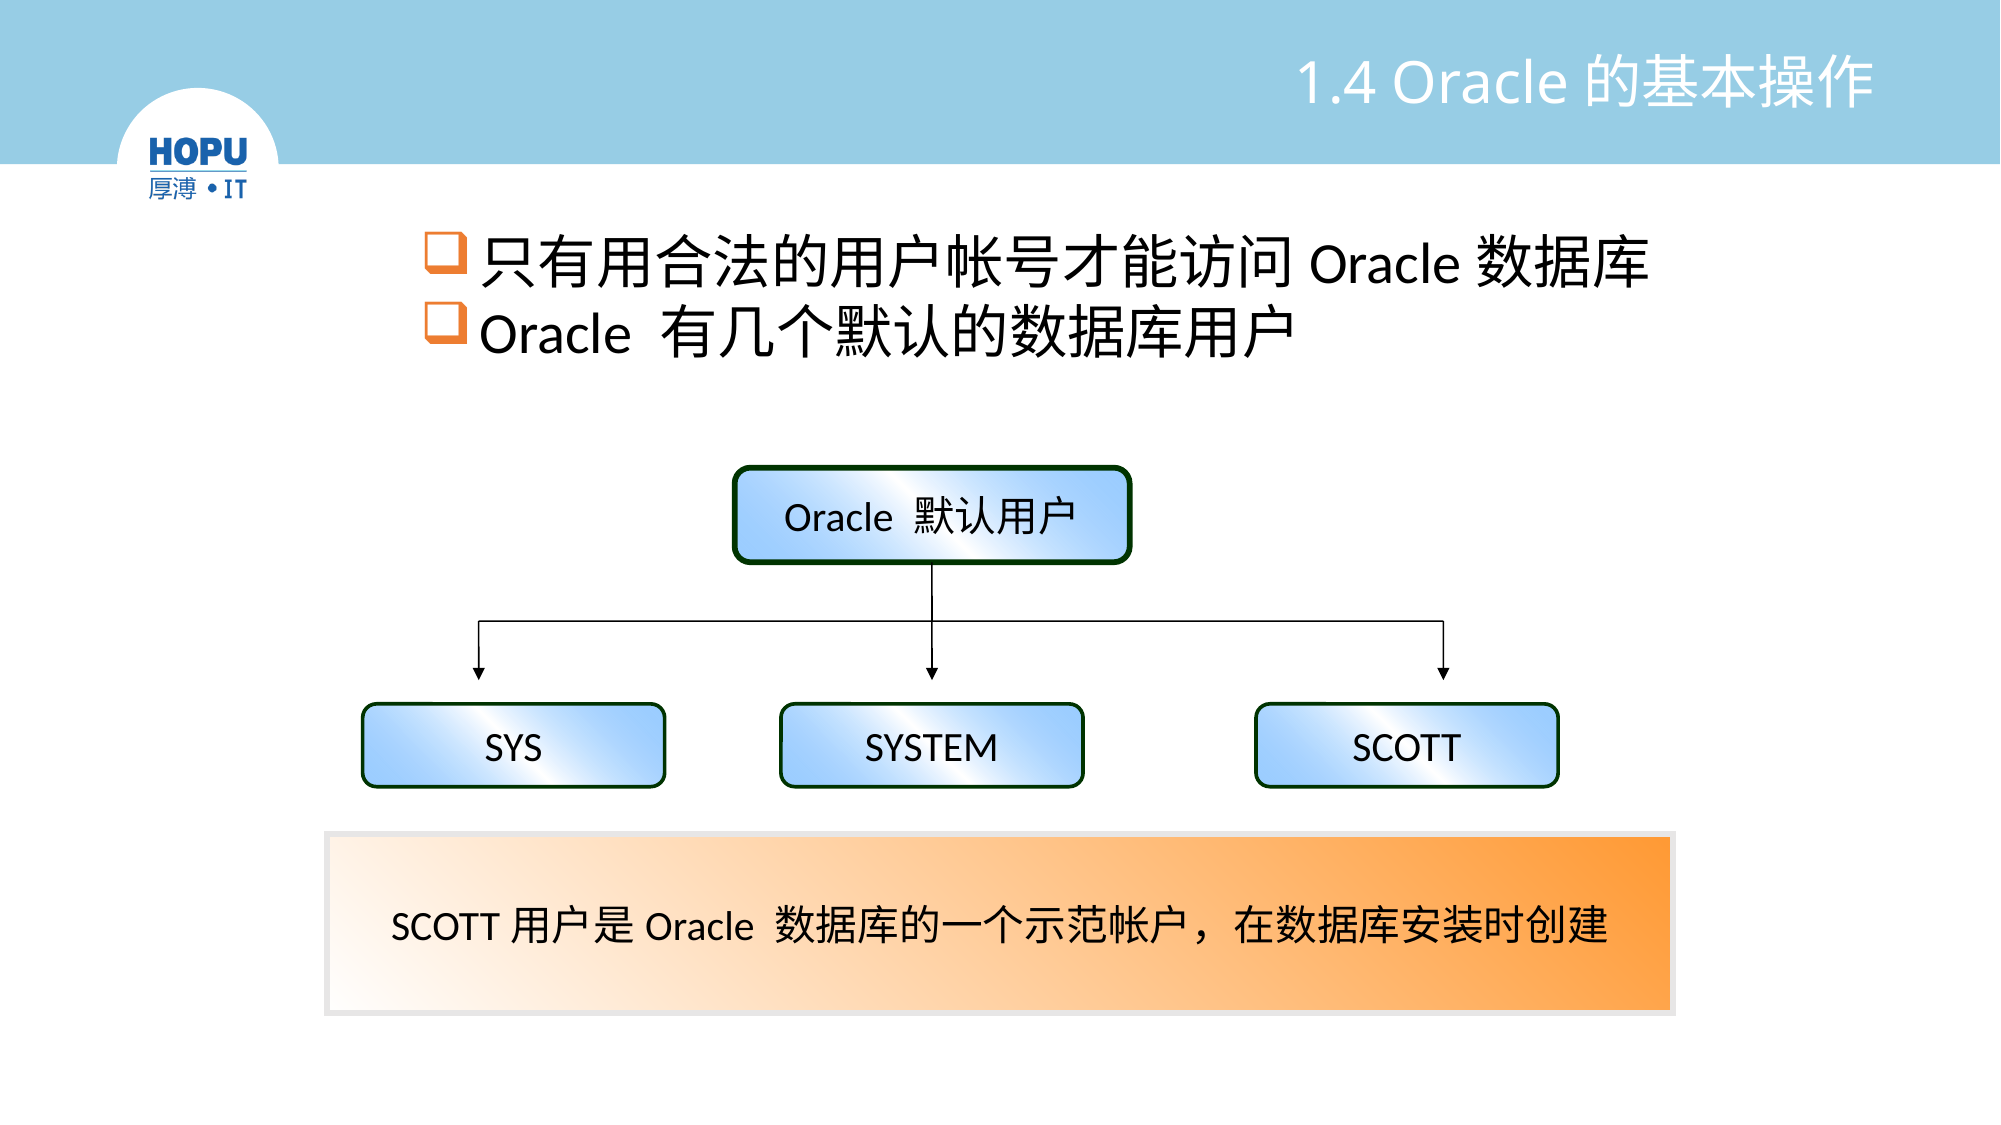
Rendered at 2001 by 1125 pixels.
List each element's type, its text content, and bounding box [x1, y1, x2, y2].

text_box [362, 467, 1559, 787]
text_box 只有用合法的用户帐号才能访问Oracle数据库 Oracle 有几个默认的数据库用户 [405, 218, 1686, 373]
title 1.4 Oracle的基本操作 [765, 1, 1890, 169]
picture [148, 136, 247, 200]
text_box SCOTT用户是Oracle 数据库的一个示范帐户，在数据库安装时创建 [326, 833, 1674, 1014]
